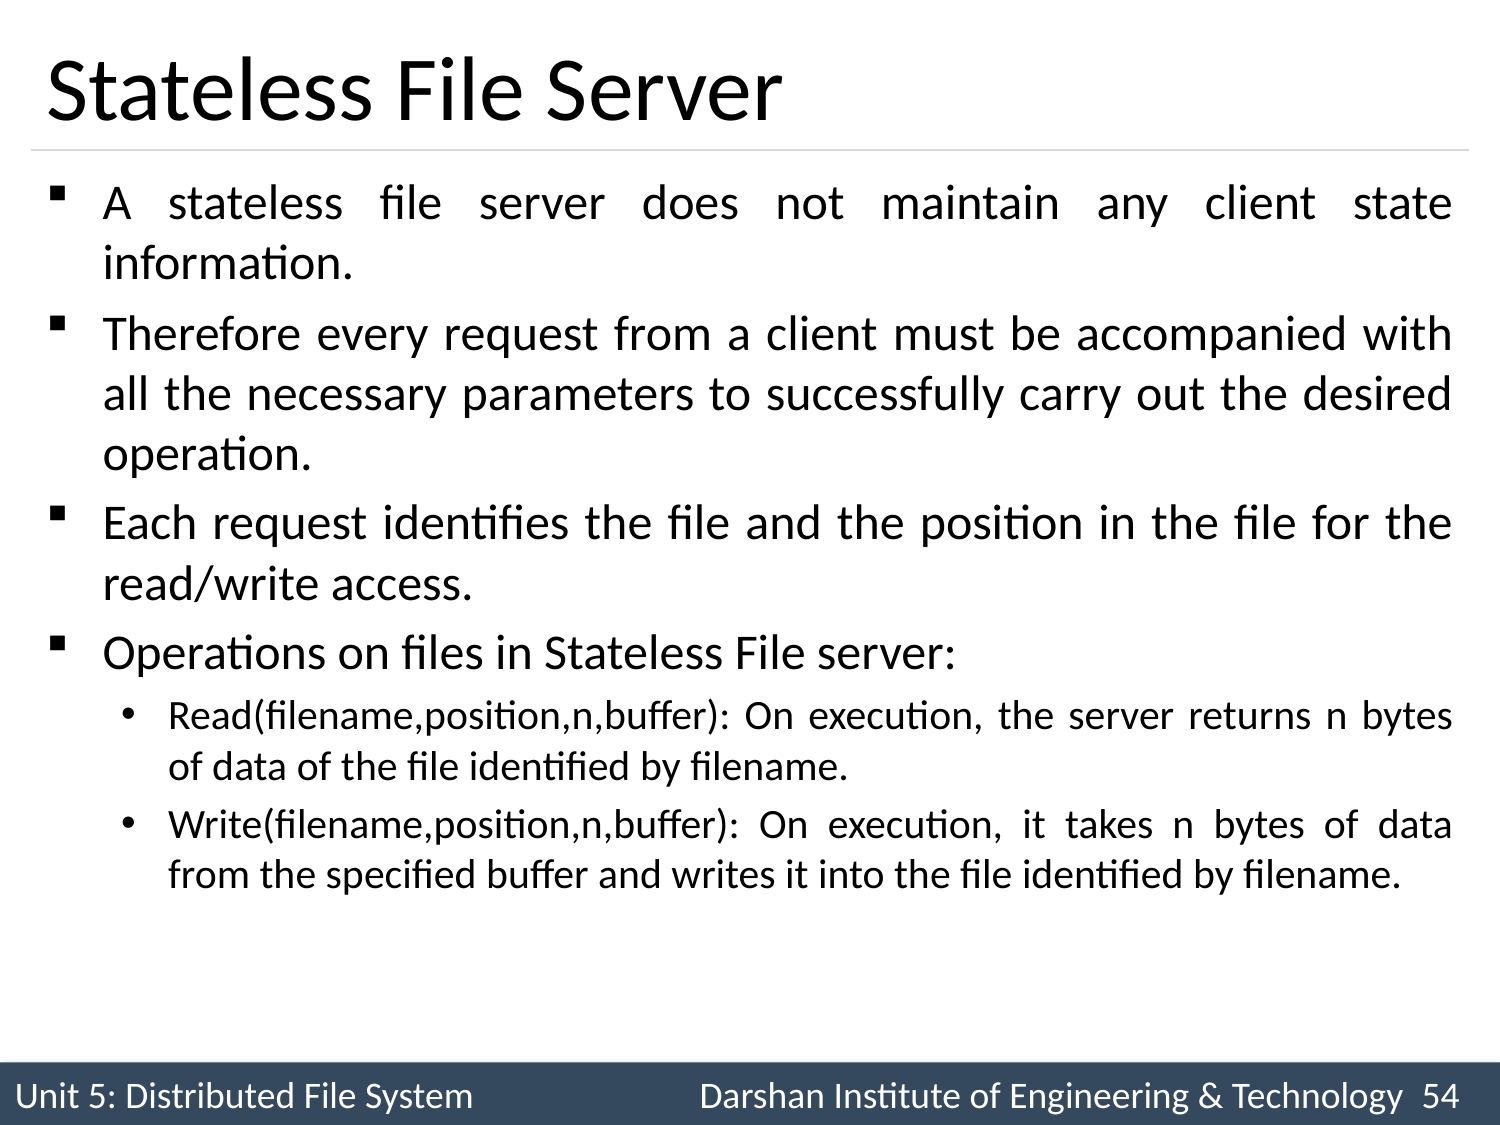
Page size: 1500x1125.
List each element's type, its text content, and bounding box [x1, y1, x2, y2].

title Stateless File Server [31, 17, 1469, 150]
list A stateless file server does not maintain any client state information. Therefore every request from a client must be accompanied with all the necessary parameters to successfully carry out the desired operation. Each request identifies the file and the position in the file for the read/write access. Operations on files in Stateless File server: Read(filename,position,n,buffer): On execution, the server returns n bytes of data of the file identified by filename. Write(filename,position,n,buffer): On execution, it takes n bytes of data from the specified buffer and writes it into the file identified by filename. [31, 162, 1469, 1038]
